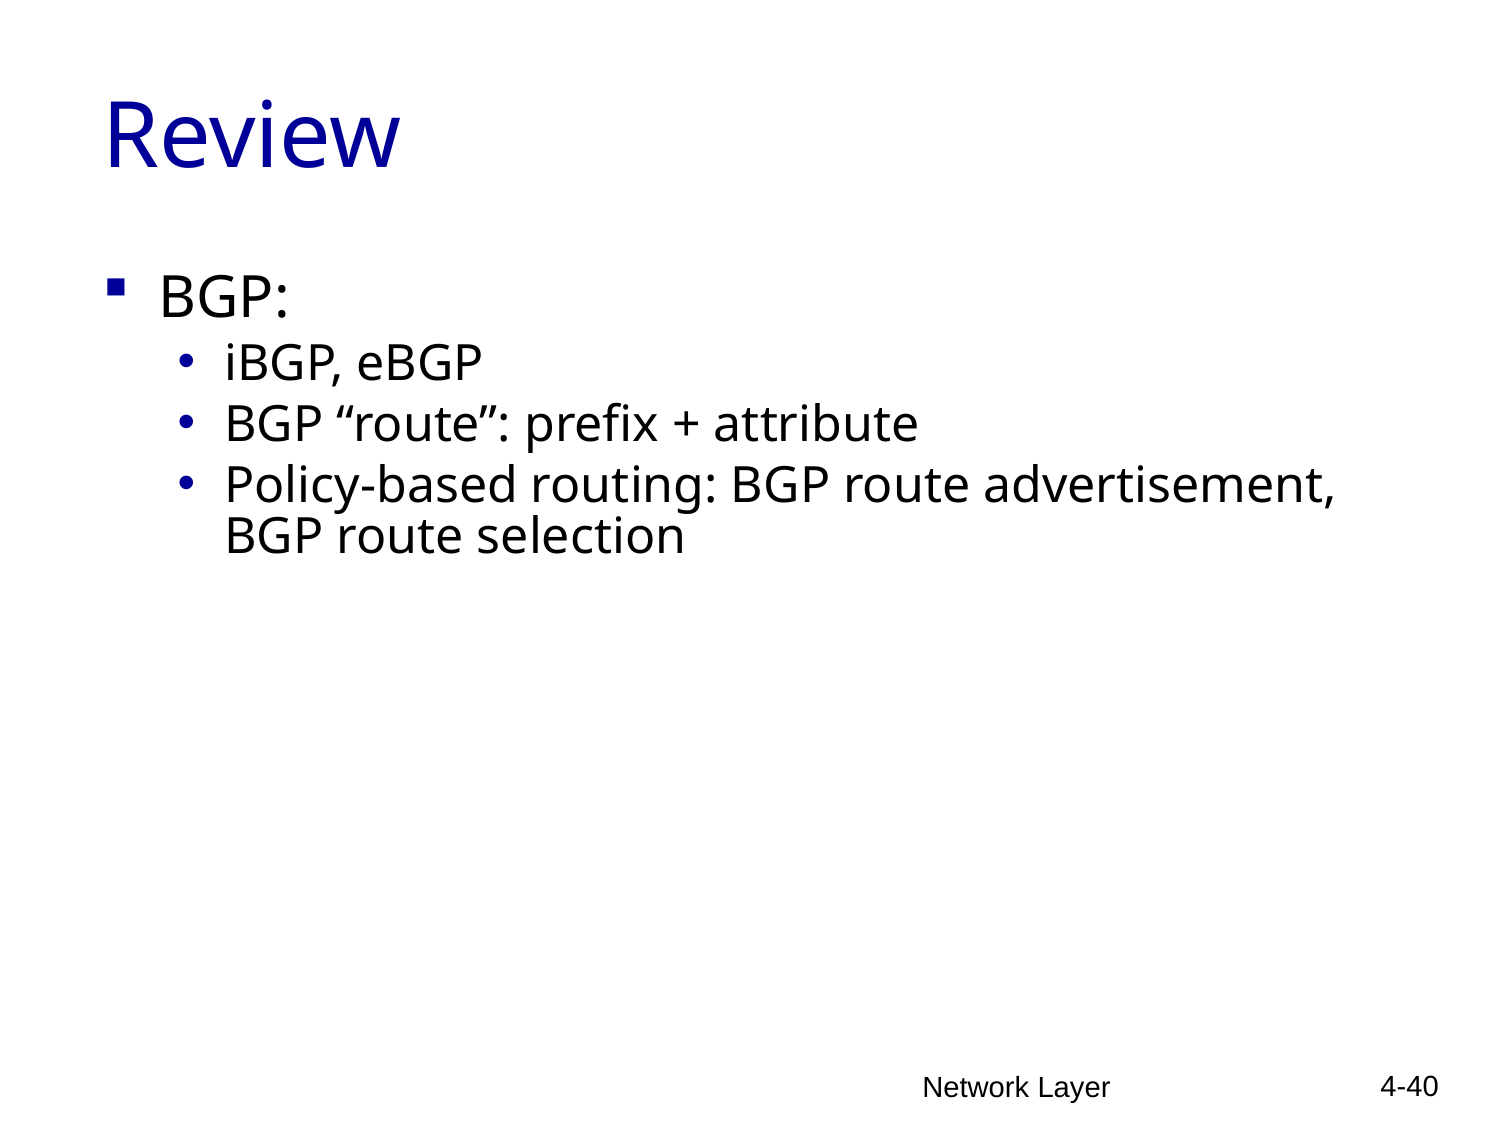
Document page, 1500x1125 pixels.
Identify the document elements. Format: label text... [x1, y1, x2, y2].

title Review [87, 37, 1363, 225]
list BGP: iBGP, eBGP BGP “route”: prefix + attribute Policy-based routing: BGP route advertisement, BGP route selection [87, 262, 1363, 1025]
footer Network Layer [907, 1060, 1383, 1108]
slide_number 4-40 [1365, 1060, 1477, 1106]
